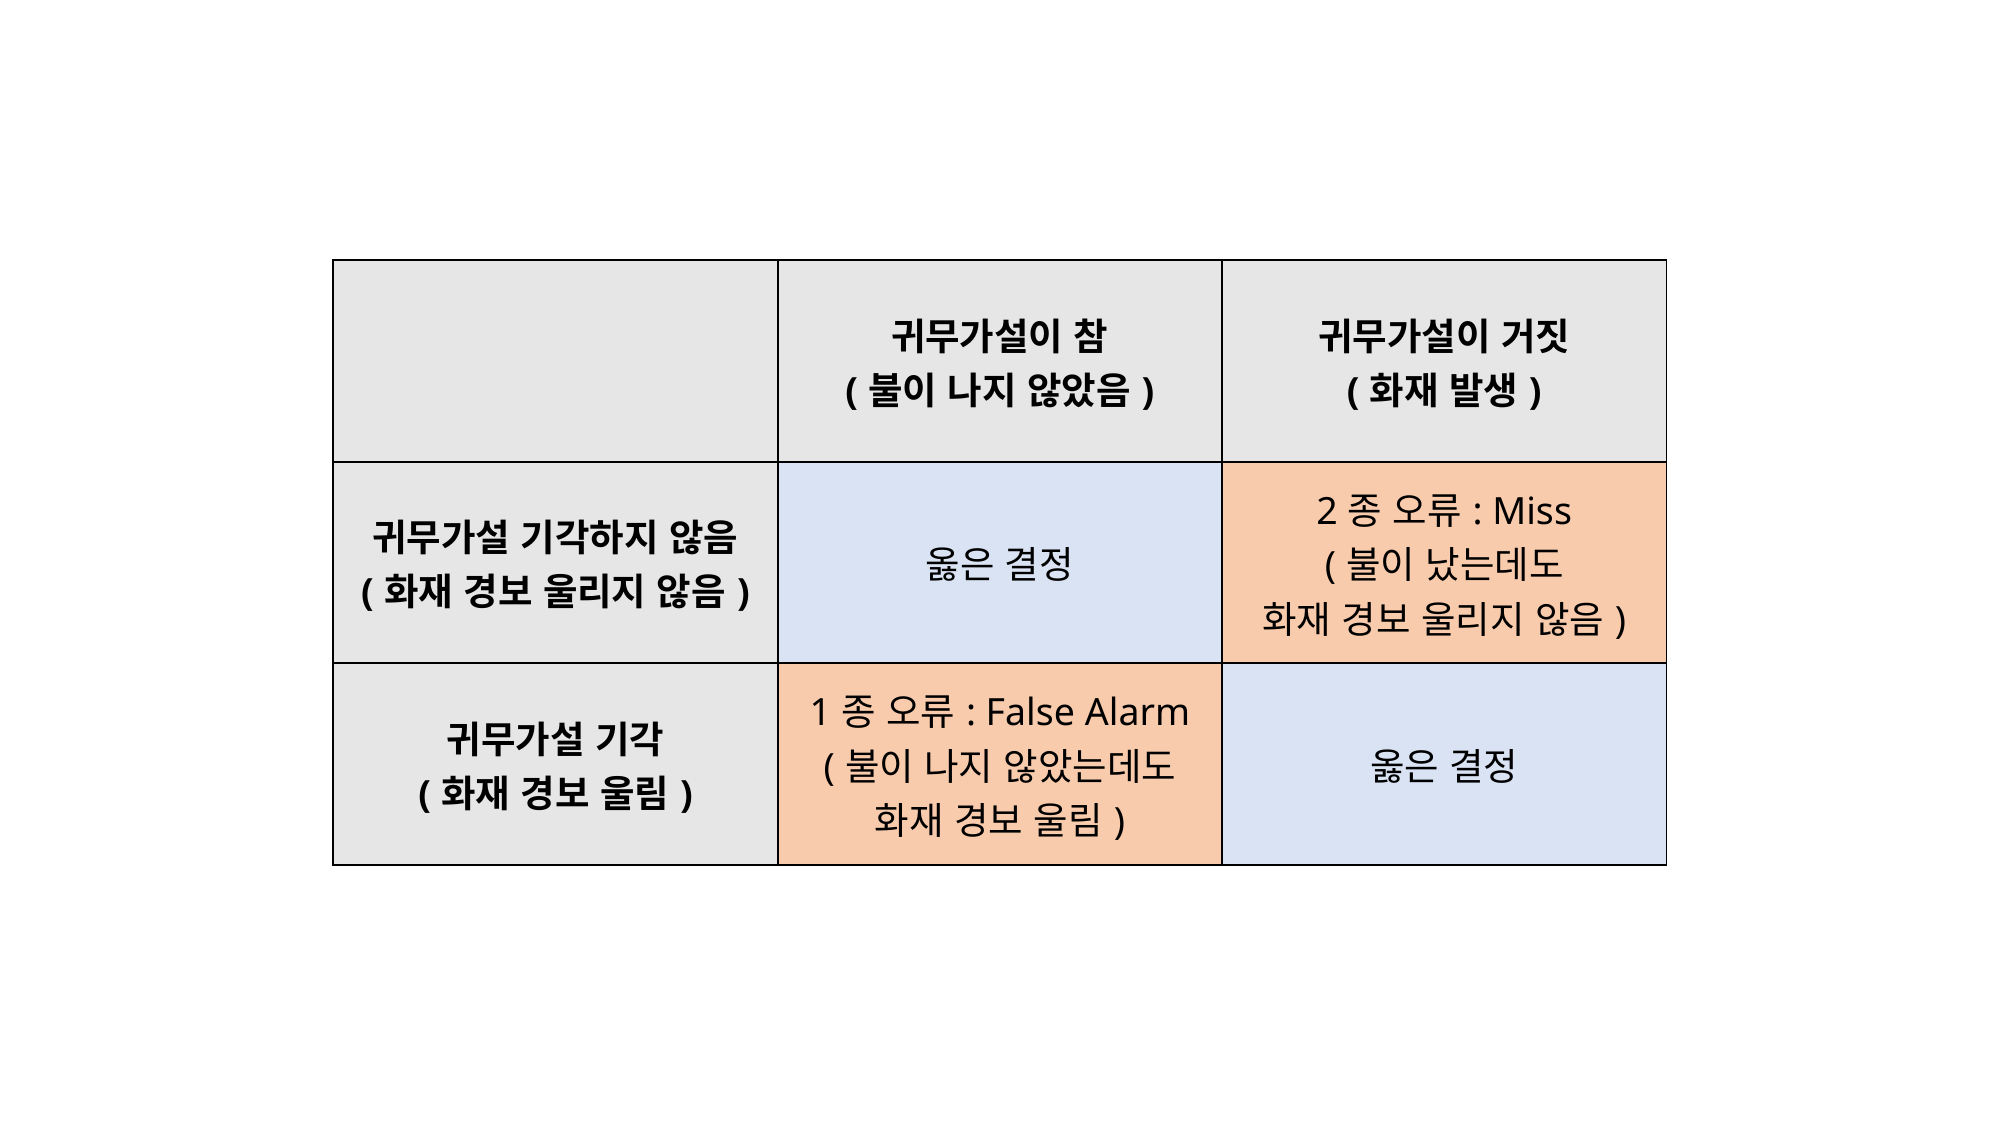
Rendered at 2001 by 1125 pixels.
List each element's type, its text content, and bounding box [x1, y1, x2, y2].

table_cell 옳은 결정 [779, 463, 1221, 662]
table_cell 옳은 결정 [1223, 664, 1666, 864]
table_cell 귀무가설 기각 (화재 경보 울림) [334, 664, 777, 864]
table_header 귀무가설이 참 (불이 나지 않았음) [779, 261, 1221, 461]
table_cell 1종 오류: False Alarm (불이 나지 않았는데도 화재 경보 울림) [779, 664, 1221, 864]
table_cell 2종 오류: Miss (불이 났는데도 화재 경보 울리지 않음) [1223, 463, 1666, 662]
table_cell 귀무가설 기각하지 않음 (화재 경보 울리지 않음) [334, 463, 777, 662]
table_header [334, 261, 777, 461]
table_header 귀무가설이 거짓 (화재 발생) [1223, 261, 1666, 461]
